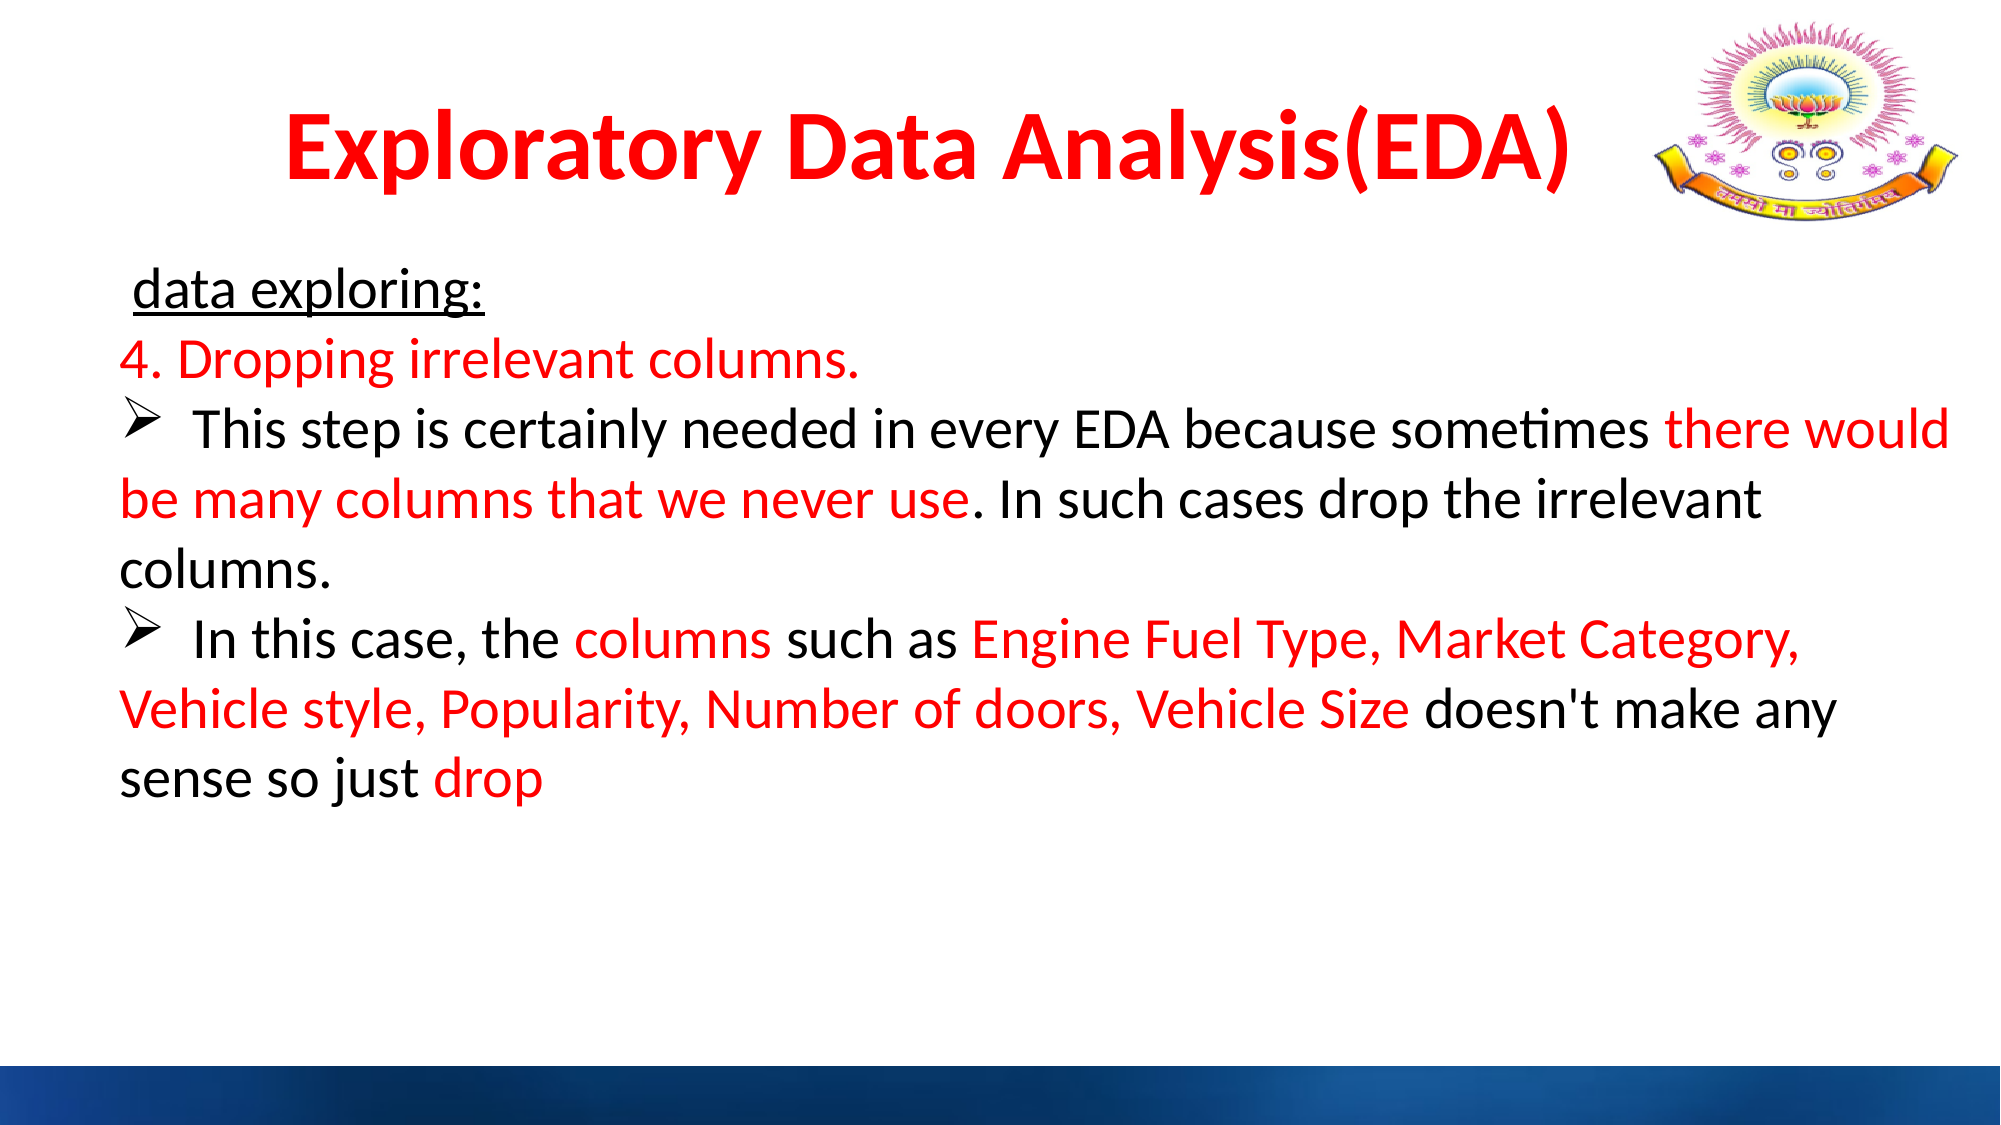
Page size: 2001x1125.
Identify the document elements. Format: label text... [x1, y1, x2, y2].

picture [1644, 19, 1976, 226]
text_box Exploratory Data Analysis(EDA) [266, 70, 1634, 209]
text_box data exploring: 4. Dropping irrelevant columns. This step is certainly needed in every EDA because sometimes there would be many columns that we never use. In such cases drop the irrelevant columns. In this case, the columns such as Engine Fuel Type, Market Category, Vehicle style, Popularity, Number of doors, Vehicle Size doesn't make any sense so just drop [101, 240, 2000, 889]
picture [0, 1066, 2000, 1125]
